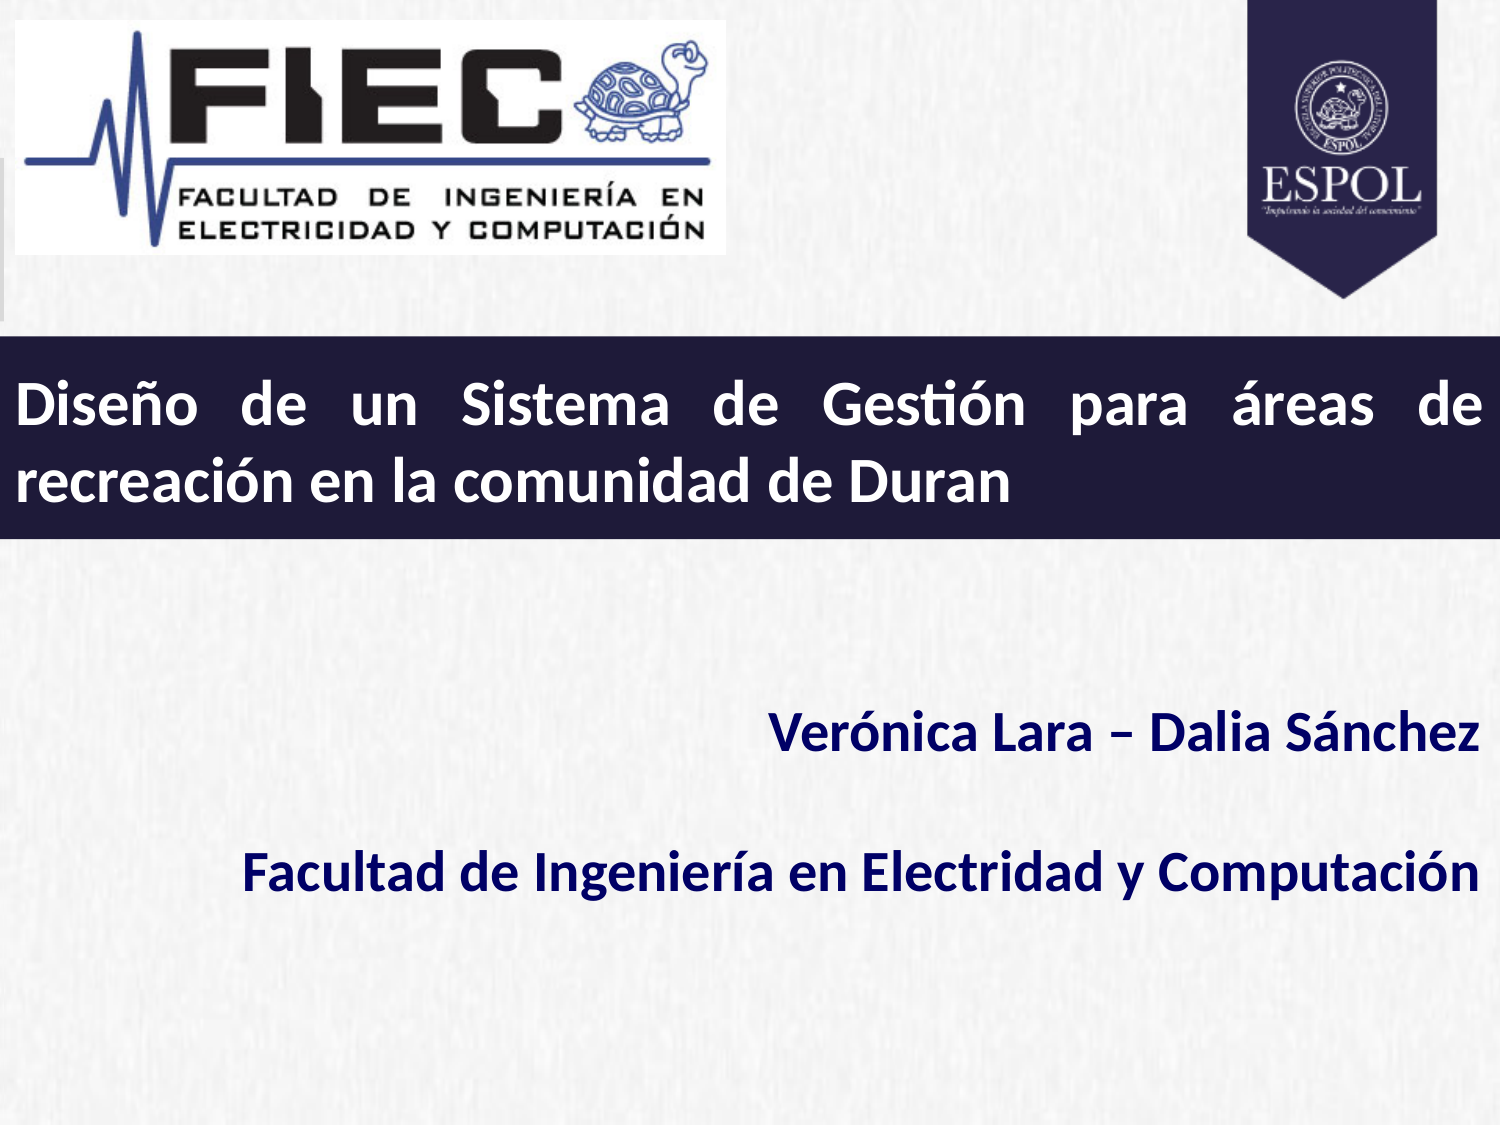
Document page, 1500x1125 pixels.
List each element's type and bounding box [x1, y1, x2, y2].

text_box [3, 0, 1500, 1125]
picture [15, 20, 726, 256]
